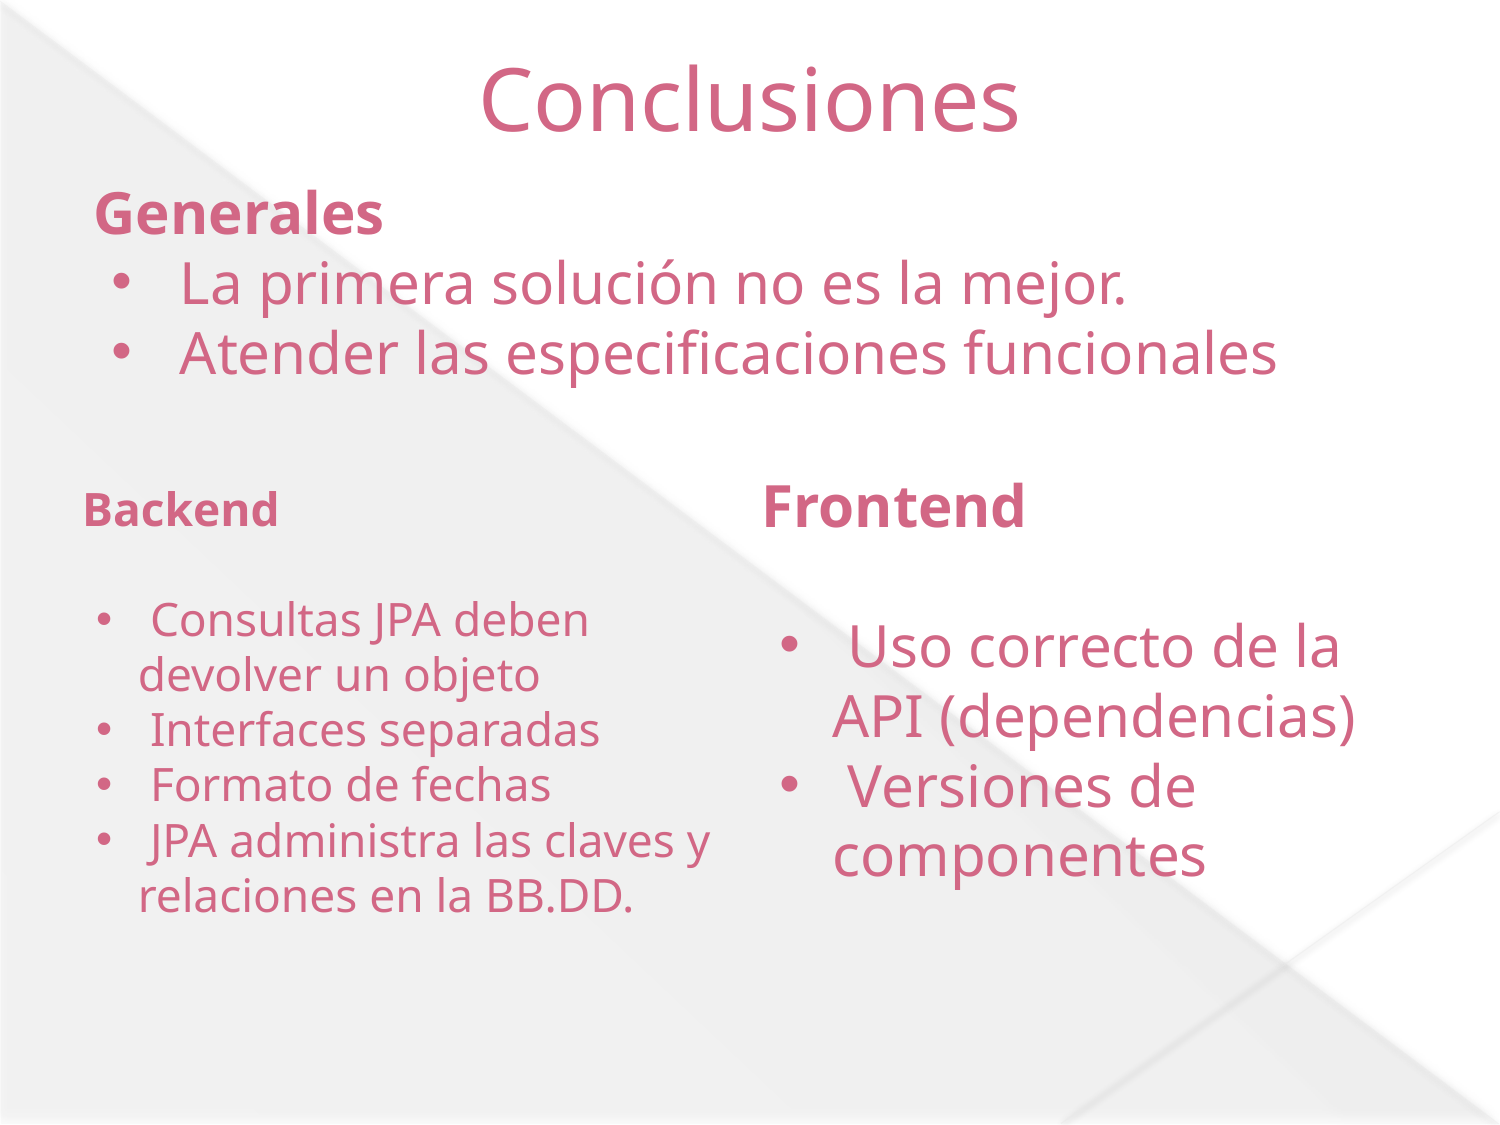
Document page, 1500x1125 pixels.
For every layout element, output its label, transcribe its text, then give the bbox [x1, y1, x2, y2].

list Backend Consultas JPA deben devolver un objeto Interfaces separadas Formato de fechas JPA administra las claves y relaciones en la BB.DD. [82, 480, 741, 926]
list Generales La primera solución no es la mejor. Atender las especificaciones funcionales [93, 175, 1444, 388]
list Frontend Uso correcto de la API (dependencias) Versiones de componentes [761, 468, 1421, 893]
title Conclusiones [75, 43, 1425, 150]
